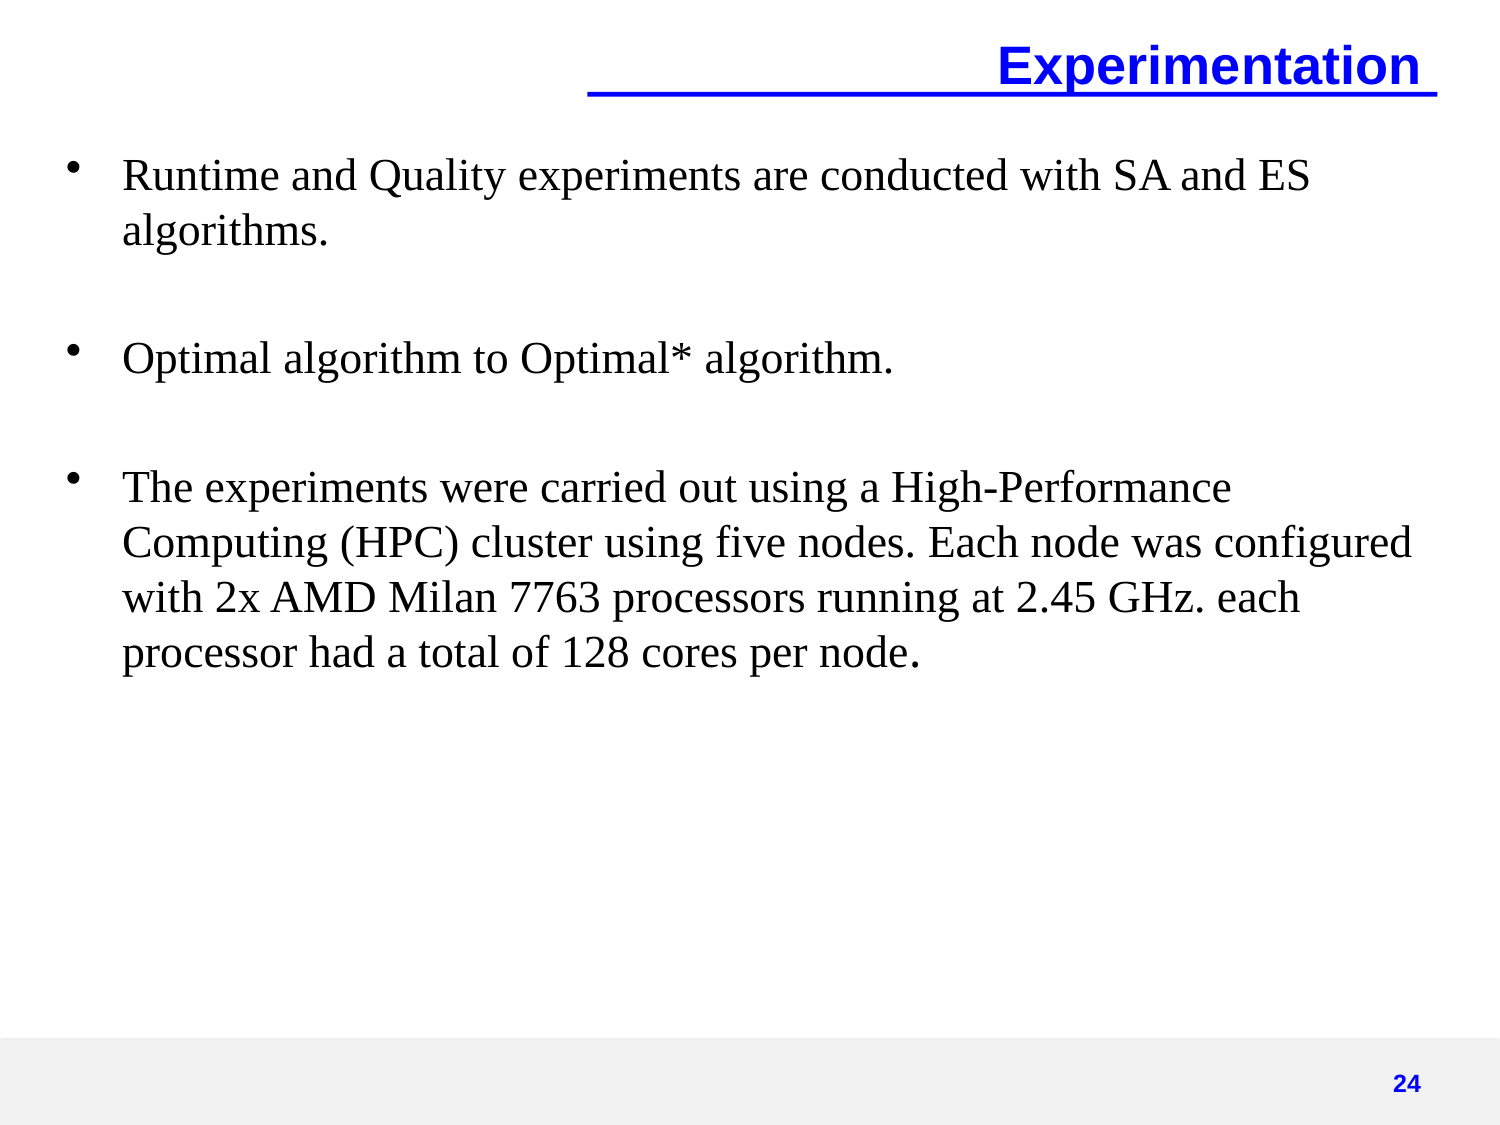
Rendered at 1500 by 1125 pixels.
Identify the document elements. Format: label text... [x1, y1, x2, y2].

list Runtime and Quality experiments are conducted with SA and ES algorithms. Optimal algorithm to Optimal* algorithm. The experiments were carried out using a High-Performance Computing (HPC) cluster using five nodes. Each node was configured with 2x AMD Milan 7763 processors running at 2.45 GHz. each processor had a total of 128 cores per node. [50, 137, 1438, 1022]
slide_number 24 [1352, 1059, 1437, 1116]
title Experimentation [50, 12, 1438, 113]
